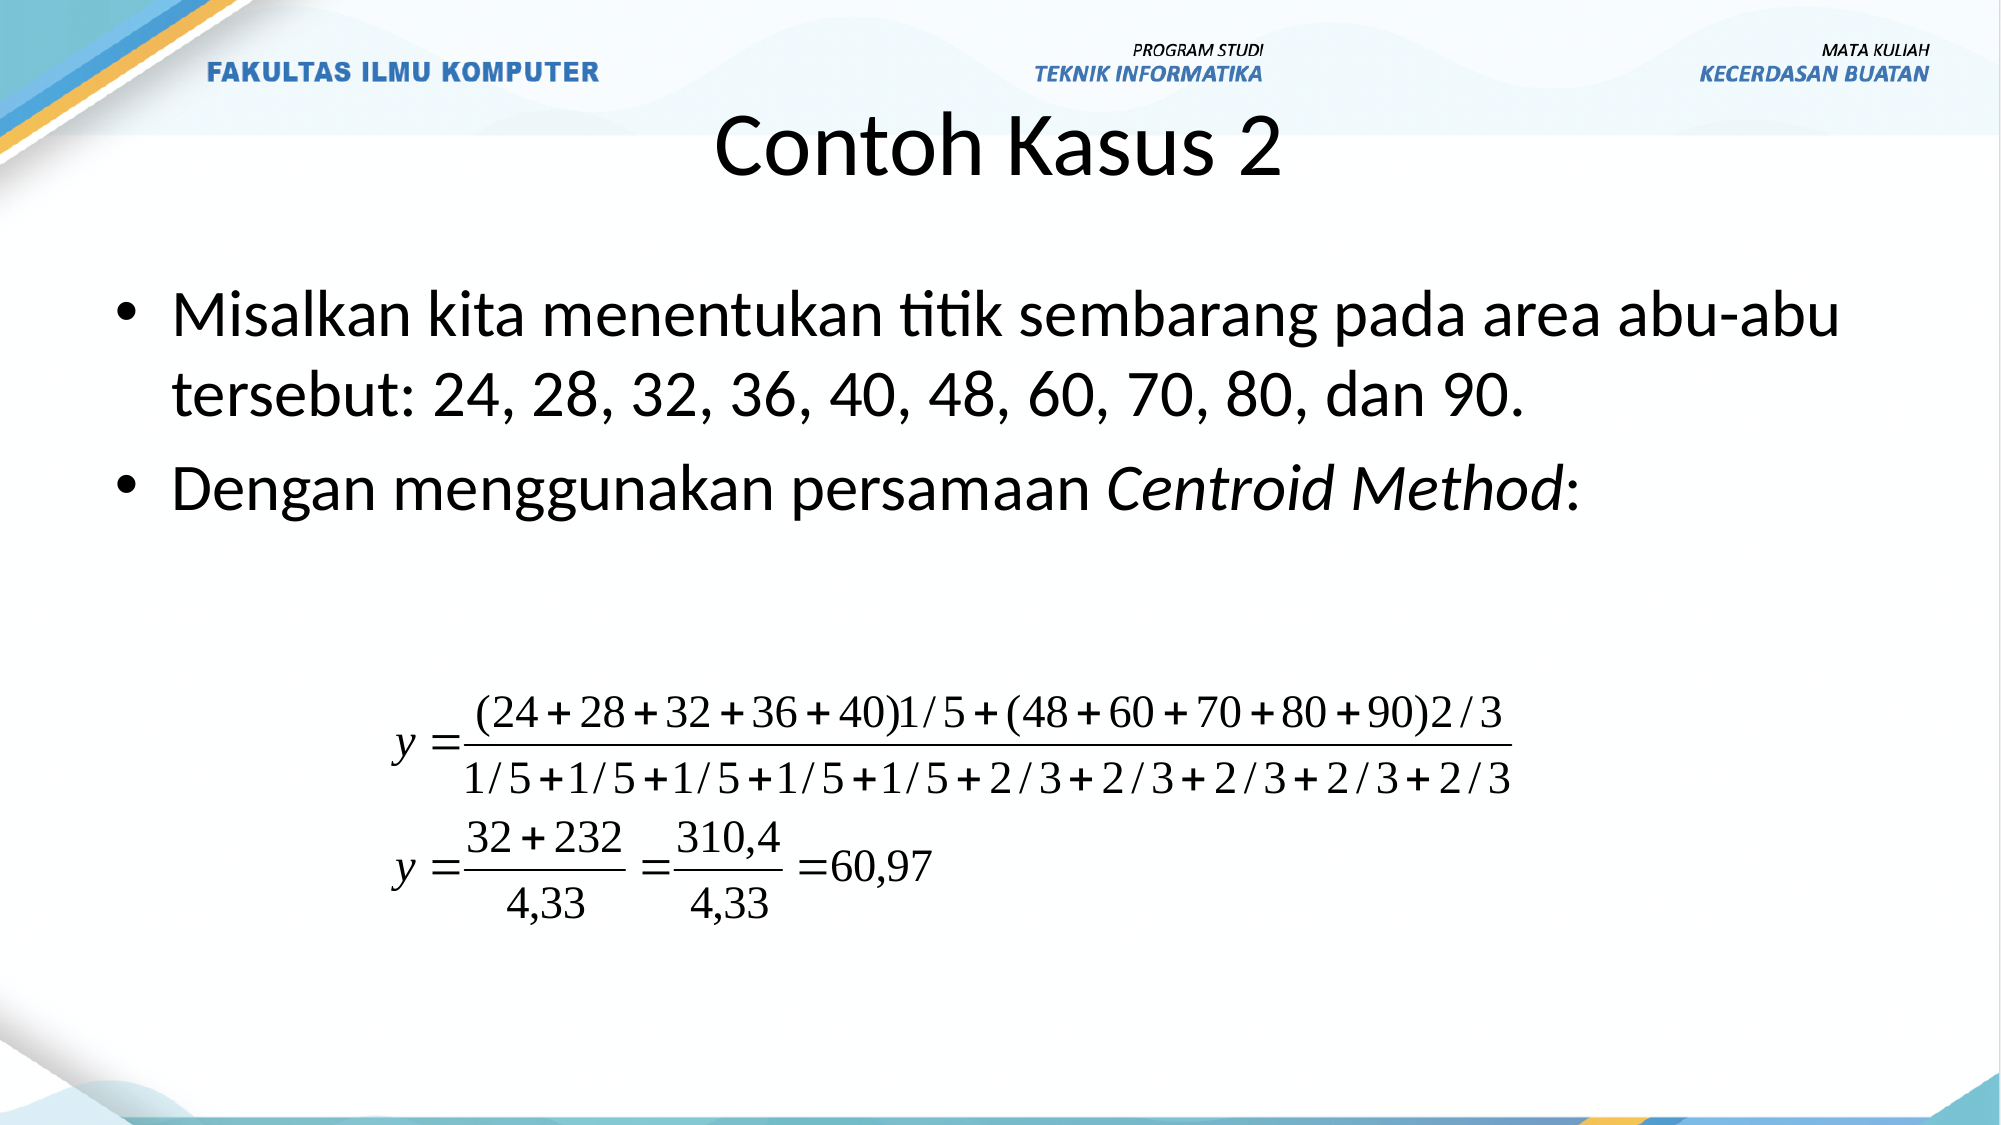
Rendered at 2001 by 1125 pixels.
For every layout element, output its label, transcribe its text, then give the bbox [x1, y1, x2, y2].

title Contoh Kasus 2 [99, 45, 1900, 233]
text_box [383, 681, 1520, 937]
list Misalkan kita menentukan titik sembarang pada area abu-abu tersebut: 24, 28, 32, 36, 40, 48, 60, 70, 80, dan 90. Dengan menggunakan persamaan Centroid Method: [99, 262, 1900, 1005]
picture [0, 0, 2001, 1125]
